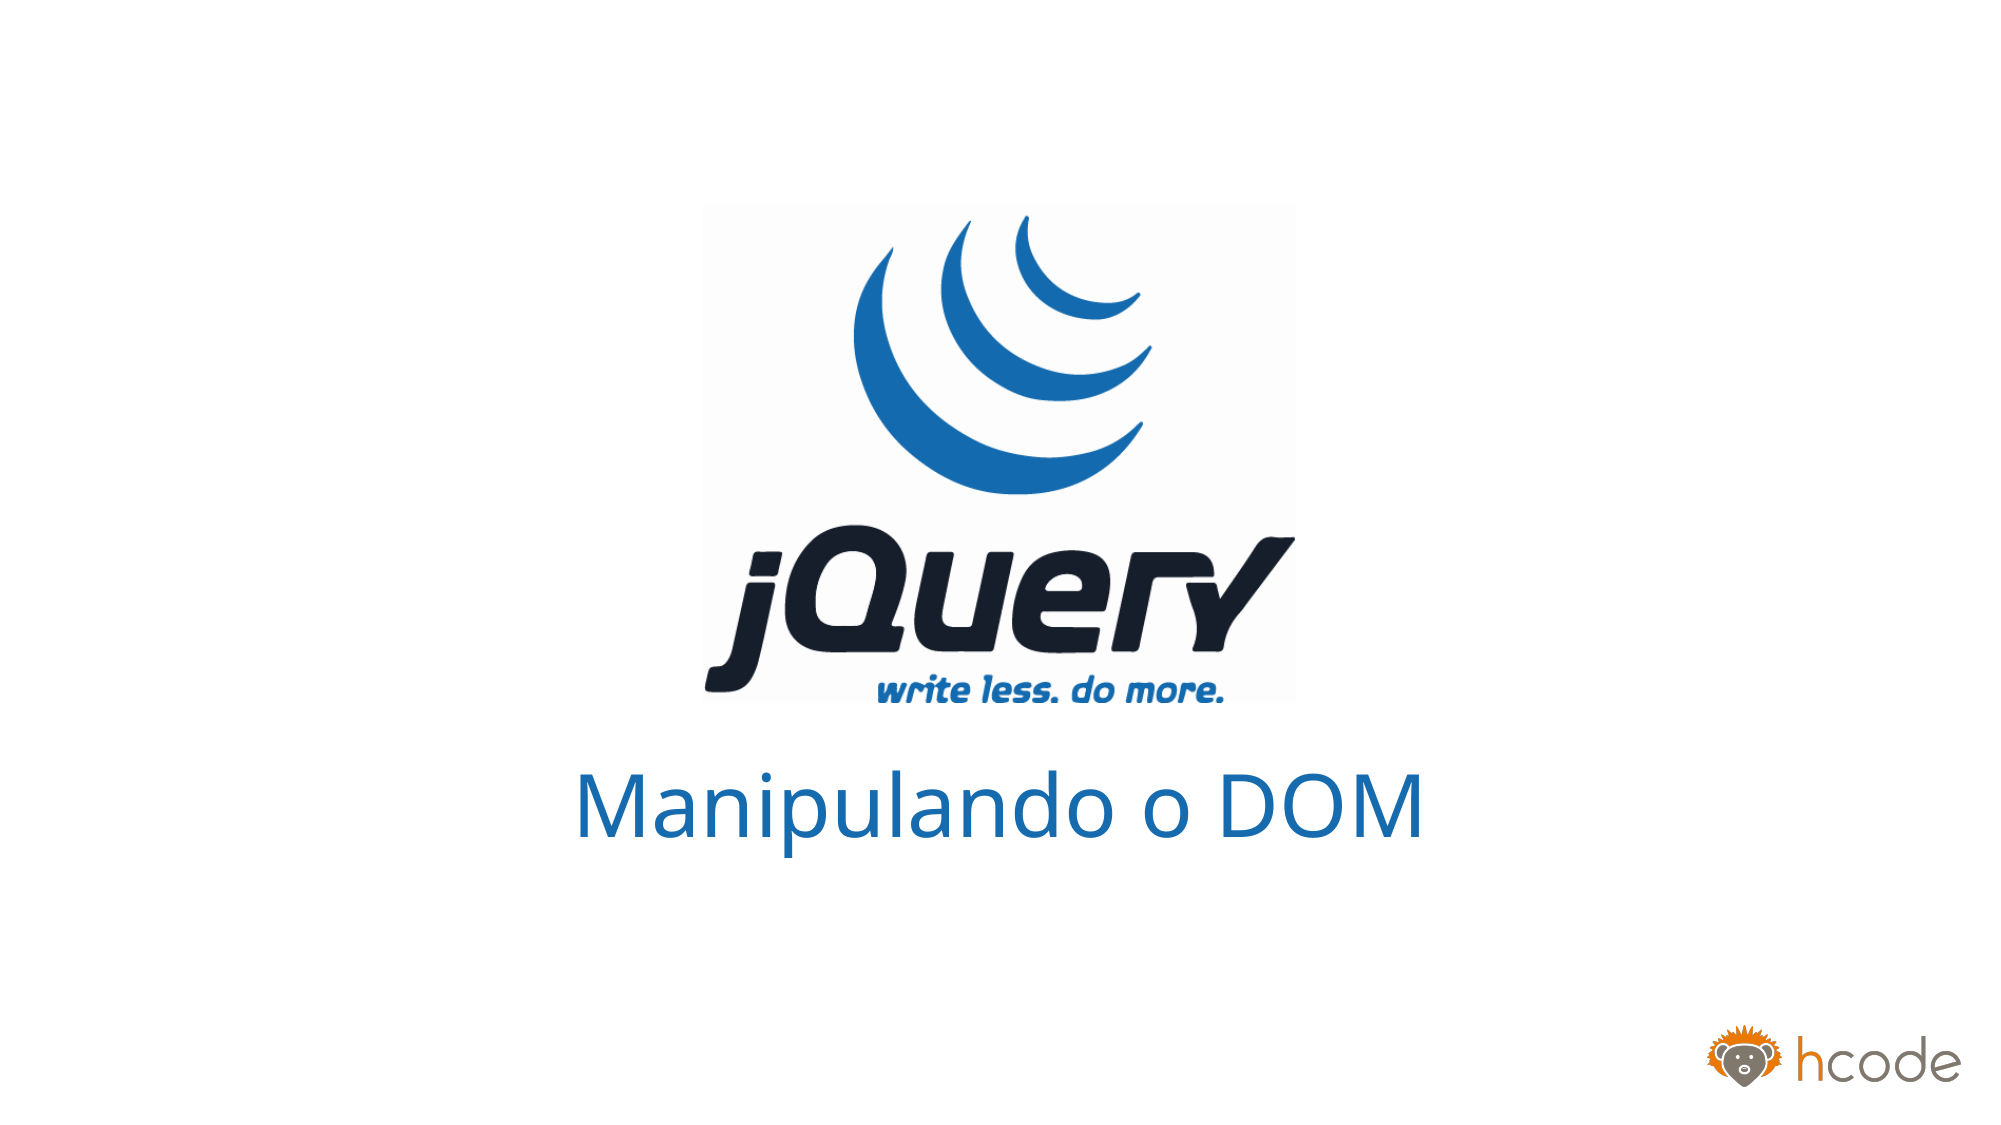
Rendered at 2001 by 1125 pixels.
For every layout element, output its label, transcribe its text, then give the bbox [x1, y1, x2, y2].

text_box Manipulando o DOM [79, 735, 1921, 920]
picture [1707, 1025, 1962, 1087]
picture [702, 203, 1298, 704]
